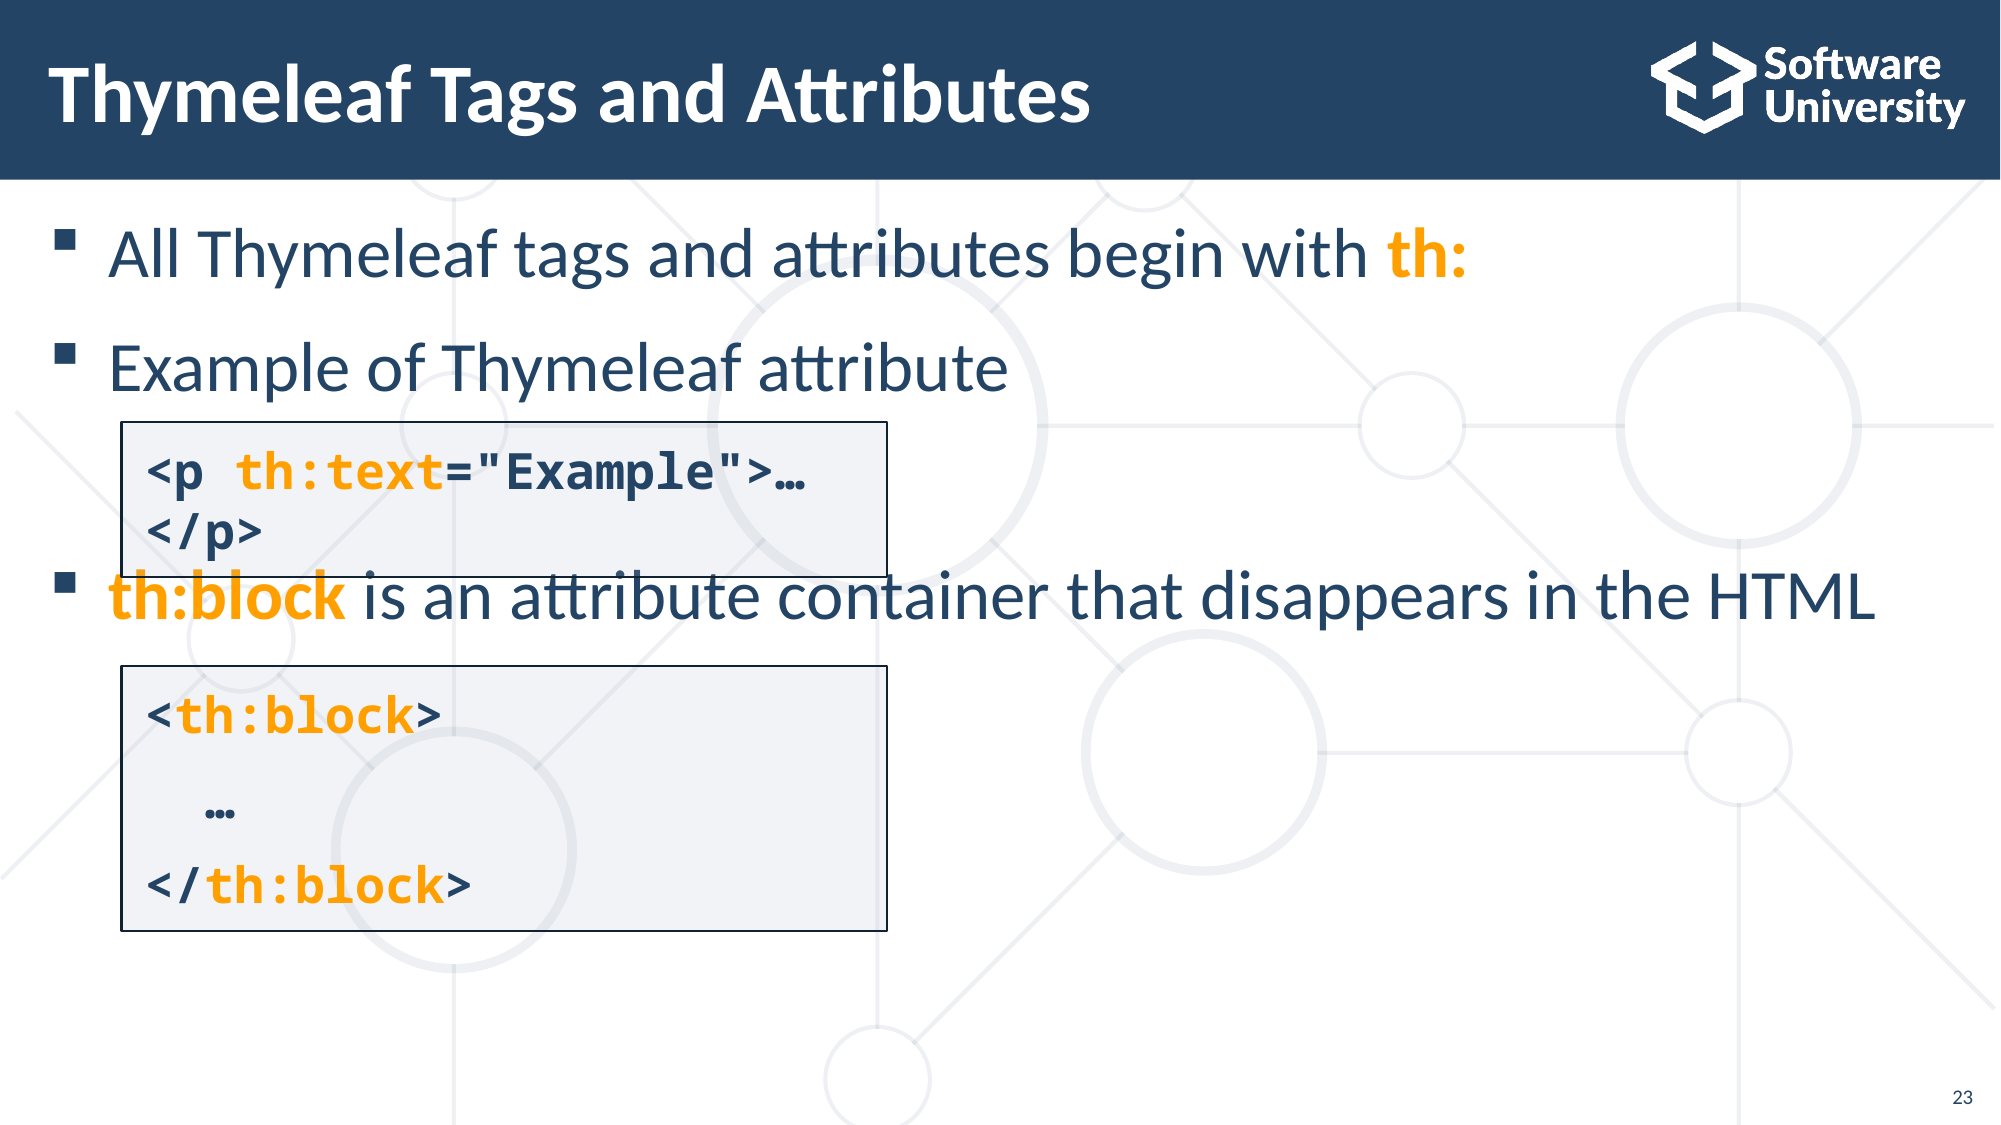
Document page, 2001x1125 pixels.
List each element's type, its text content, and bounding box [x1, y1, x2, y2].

text_box <p th:text="Example">…</p> [121, 421, 887, 578]
list All Thymeleaf tags and attributes begin with th: Example of Thymeleaf attribute th:block is an attribute container that disappears in the HTML [31, 196, 1970, 1104]
title Thymeleaf Tags and Attributes [31, 16, 1625, 162]
picture [1651, 41, 1966, 134]
text_box <th:block> … </th:block> [121, 665, 887, 932]
slide_number 23 [1927, 1067, 1989, 1117]
